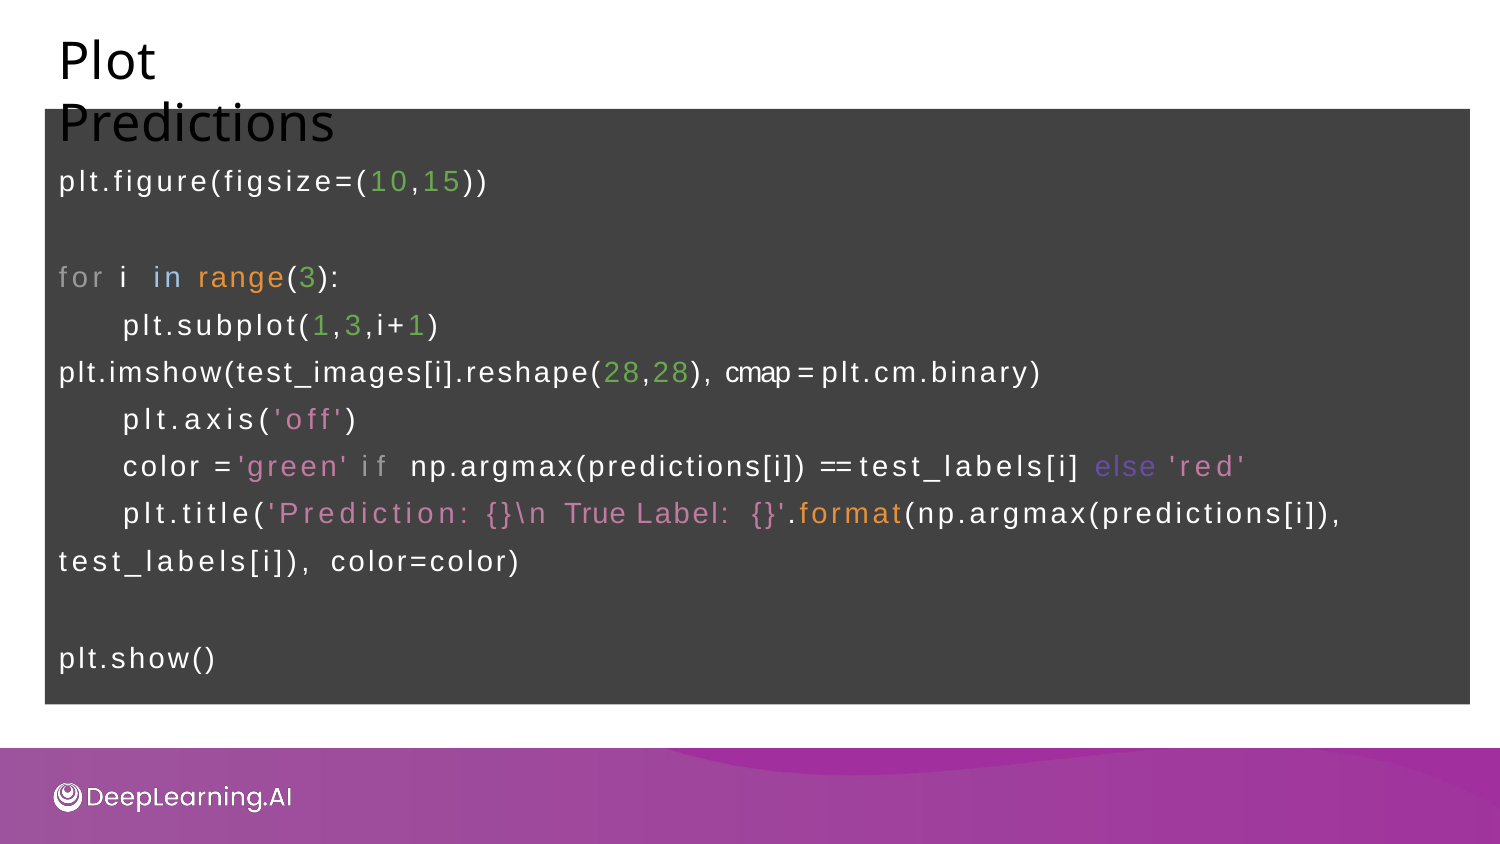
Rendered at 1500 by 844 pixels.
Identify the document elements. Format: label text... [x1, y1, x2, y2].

text_box plt.figure(figsize=(10,15)) for i in range(3): plt.subplot(1,3,i+1) plt.imshow(test_images[i].reshape(28,28), cmap = plt.cm.binary) plt.axis('off') color = 'green' if np.argmax(predictions[i]) == test_labels[i] else 'red' plt.title('Prediction: {}\n True Label: {}'.format(np.argmax(predictions[i]), test_labels[i]), color=color) plt.show() [56, 159, 1359, 675]
title Plot Predictions [56, 24, 428, 159]
text_box [44, 108, 1470, 705]
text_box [0, 748, 1500, 844]
